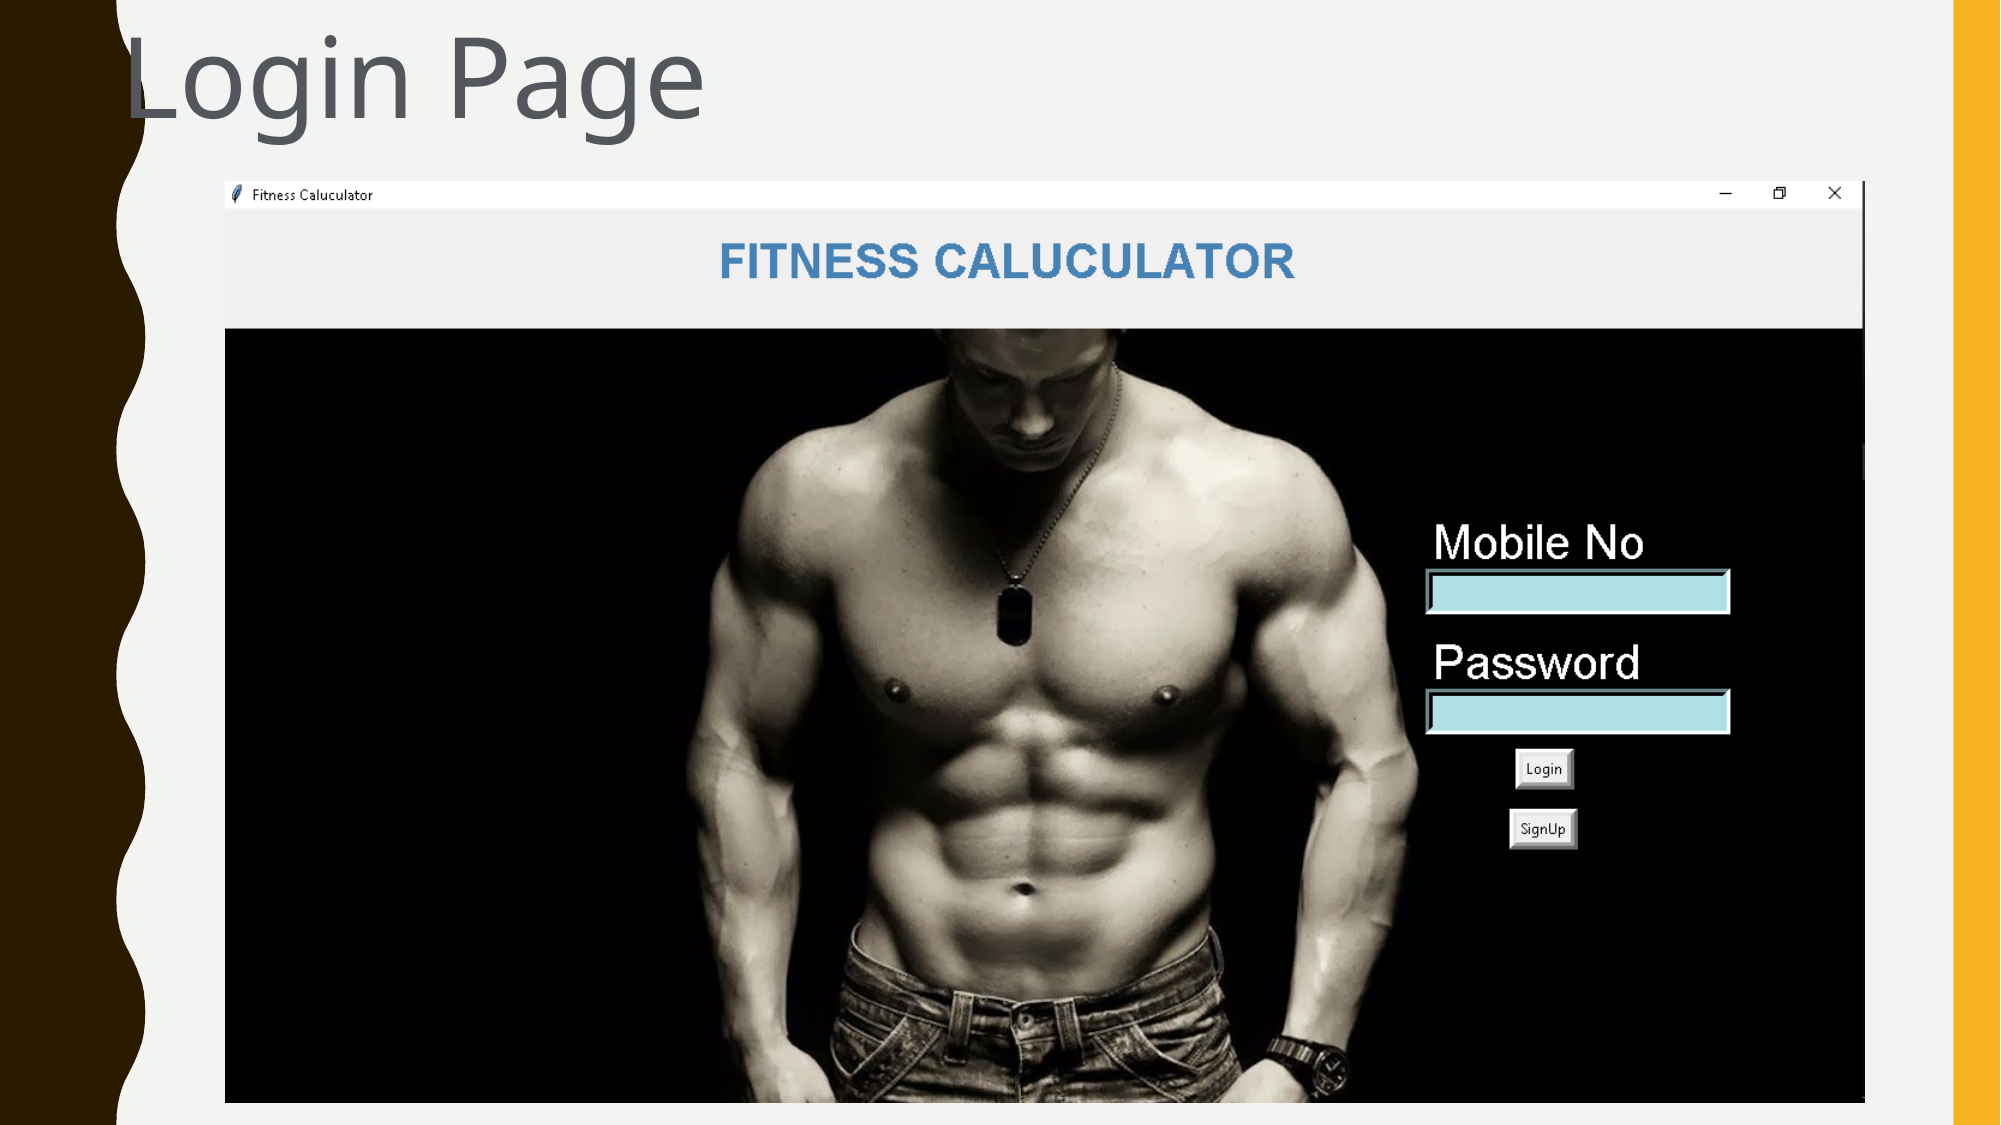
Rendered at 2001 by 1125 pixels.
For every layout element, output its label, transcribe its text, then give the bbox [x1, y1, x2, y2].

text_box Login Page [105, 0, 724, 149]
picture [225, 181, 1865, 1104]
